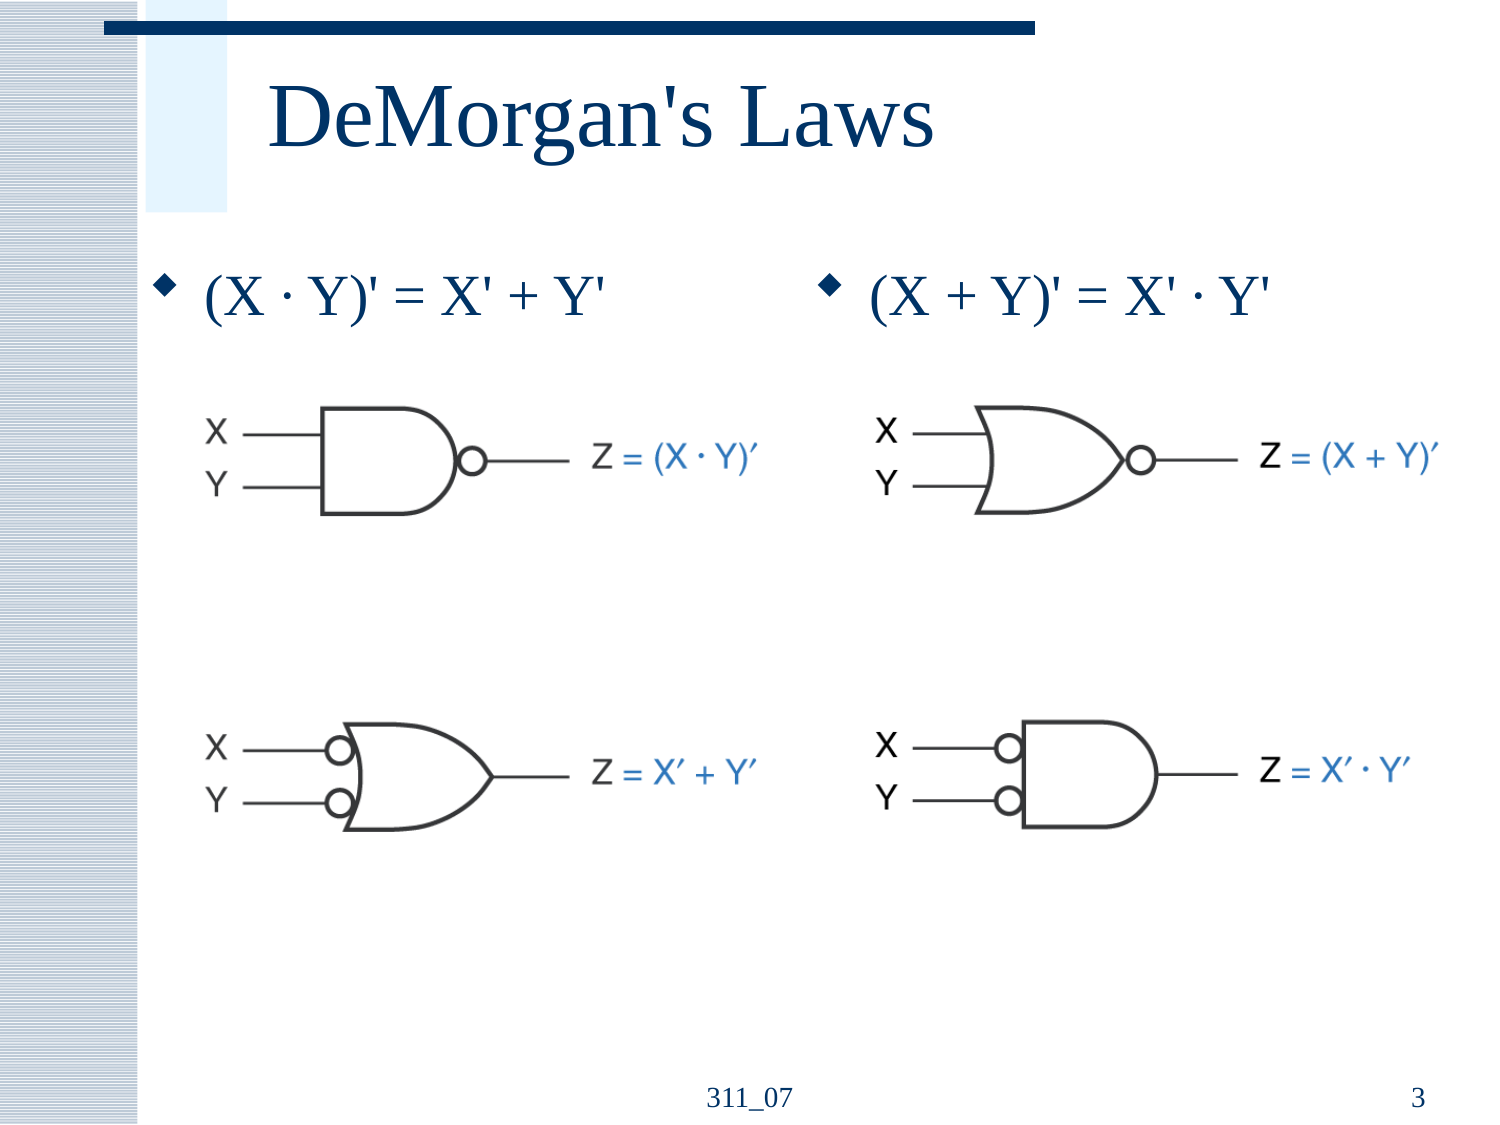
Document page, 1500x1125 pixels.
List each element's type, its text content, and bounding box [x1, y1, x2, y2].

footer 311_07 [612, 1045, 888, 1122]
title DeMorgan's Laws [251, 24, 1463, 213]
picture [174, 374, 771, 849]
list (X + Y)' = X' ∙ Y' [797, 249, 1439, 1001]
slide_number 3 [1080, 1045, 1442, 1122]
picture [837, 387, 1450, 860]
list (X ∙ Y)' = X' + Y' [132, 249, 774, 1001]
